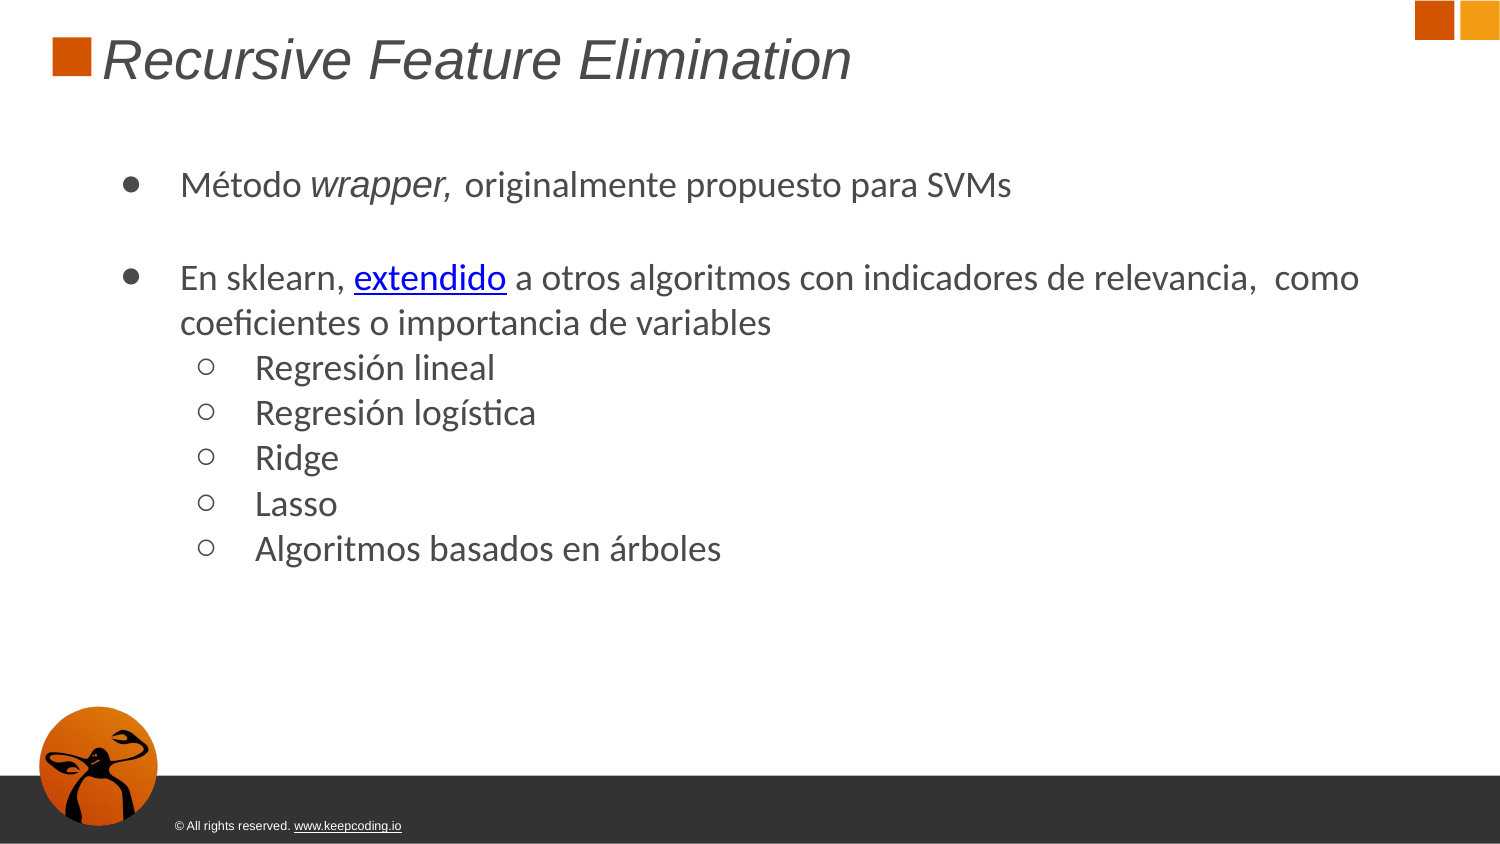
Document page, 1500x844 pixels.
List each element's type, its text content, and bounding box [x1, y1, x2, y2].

text_box © All rights reserved. www.keepcoding.io [172, 816, 409, 834]
picture [0, 674, 246, 844]
title Recursive Feature Elimination [100, 21, 1038, 165]
list Método wrapper, originalmente propuesto para SVMs En sklearn, extendido a otros algoritmos con indicadores de relevancia, como coeficientes o importancia de variables Regresión lineal Regresión logística Ridge Lasso Algoritmos basados en árboles [94, 158, 1406, 635]
